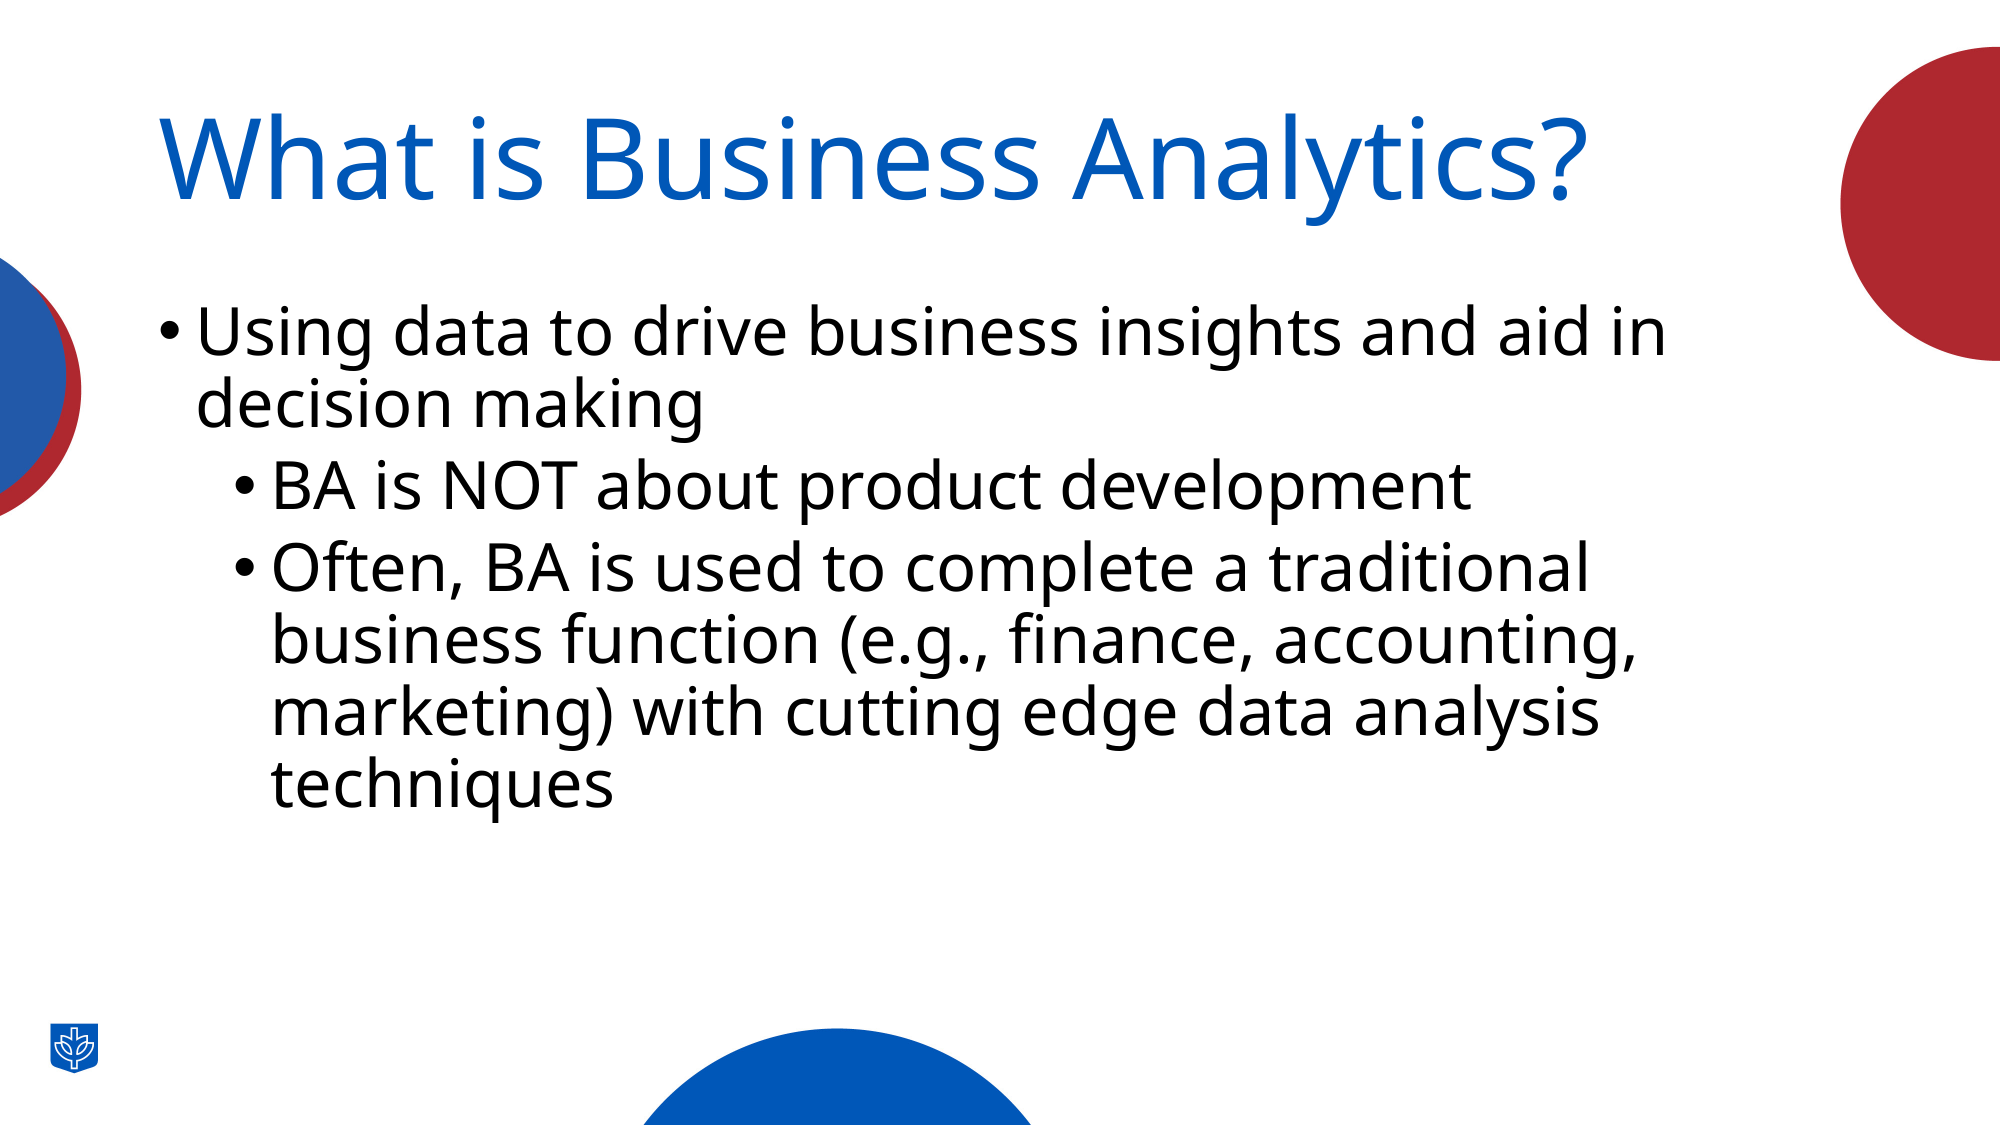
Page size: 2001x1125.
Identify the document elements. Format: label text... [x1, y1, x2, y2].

list Using data to drive business insights and aid in decision making BA is NOT about product development Often, BA is used to complete a traditional business function (e.g., finance, accounting, marketing) with cutting edge data analysis techniques [143, 290, 1789, 1005]
picture [0, 0, 2000, 1125]
title What is Business Analytics? [143, 94, 1789, 258]
